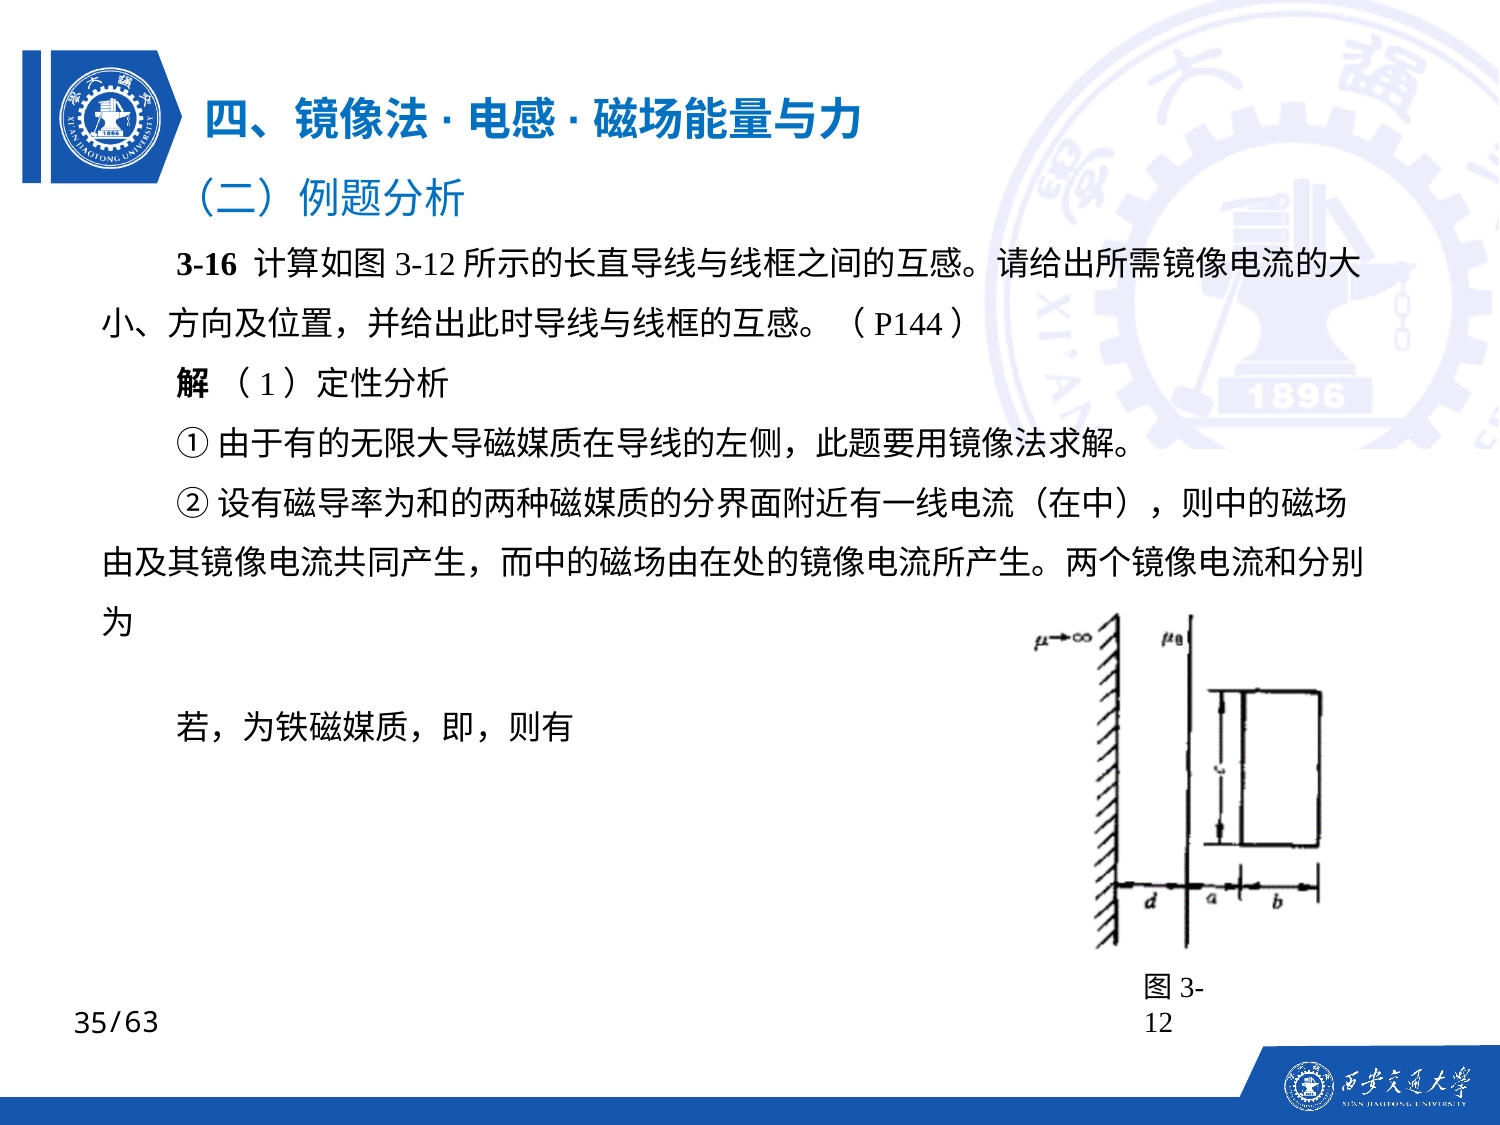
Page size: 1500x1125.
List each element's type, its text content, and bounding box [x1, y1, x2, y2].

text_box 四、镜像法·电感·磁场能量与力 [191, 27, 1500, 215]
picture [1025, 605, 1352, 953]
text_box 图3-12 [1129, 961, 1248, 1046]
slide_number 35 [59, 996, 409, 1075]
text_box （二）例题分析 [158, 164, 841, 230]
